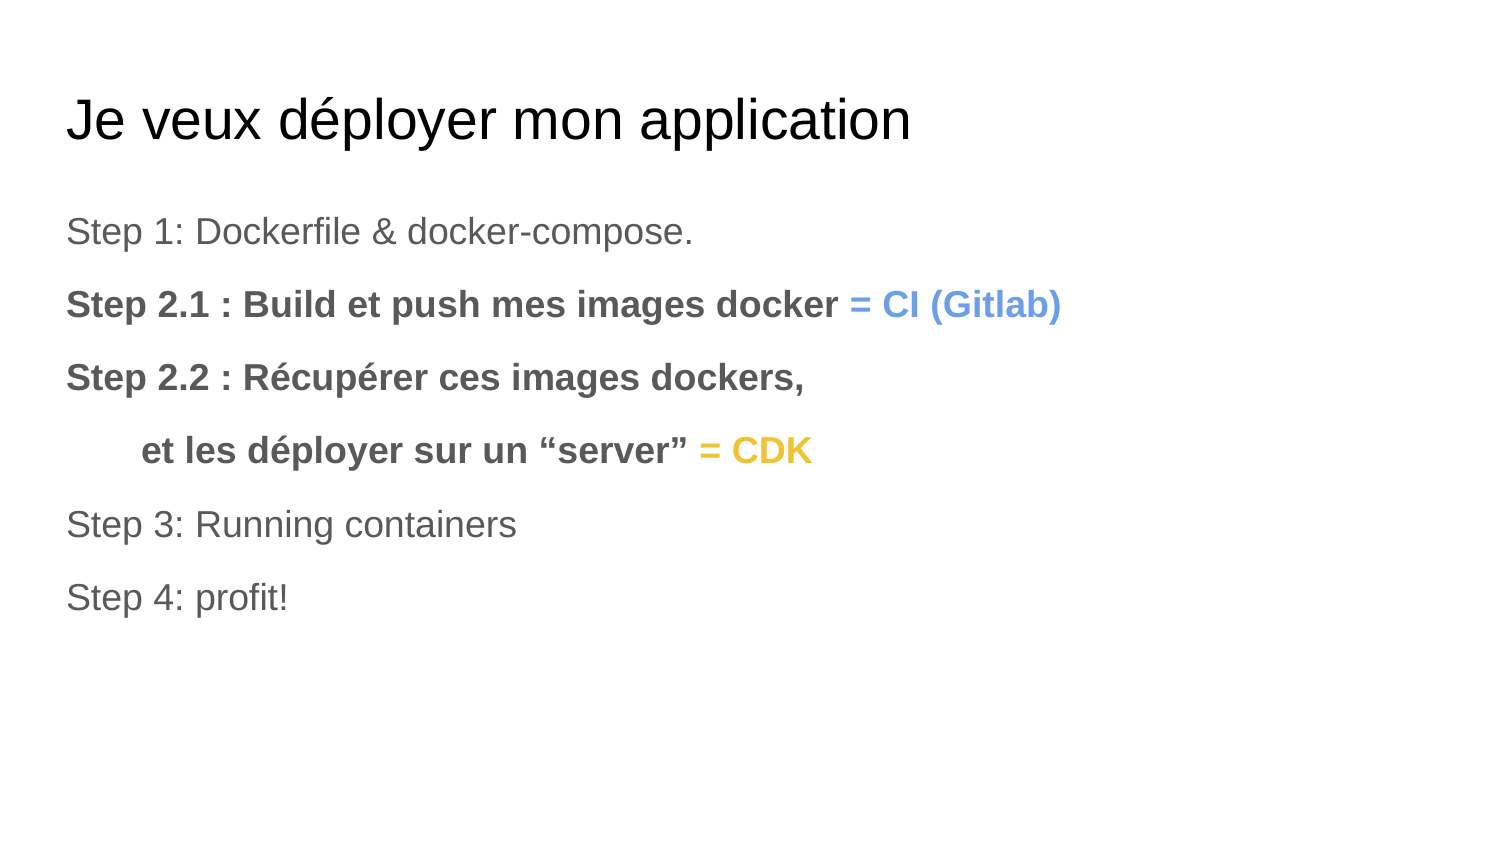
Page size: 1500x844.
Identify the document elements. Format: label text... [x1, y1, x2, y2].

title Je veux déployer mon application [51, 72, 1449, 167]
list Step 1: Dockerfile & docker-compose. Step 2.1 : Build et push mes images docker = CI (Gitlab) Step 2.2 : Récupérer ces images dockers, et les déployer sur un “server” = CDK Step 3: Running containers Step 4: profit! [51, 189, 1449, 750]
